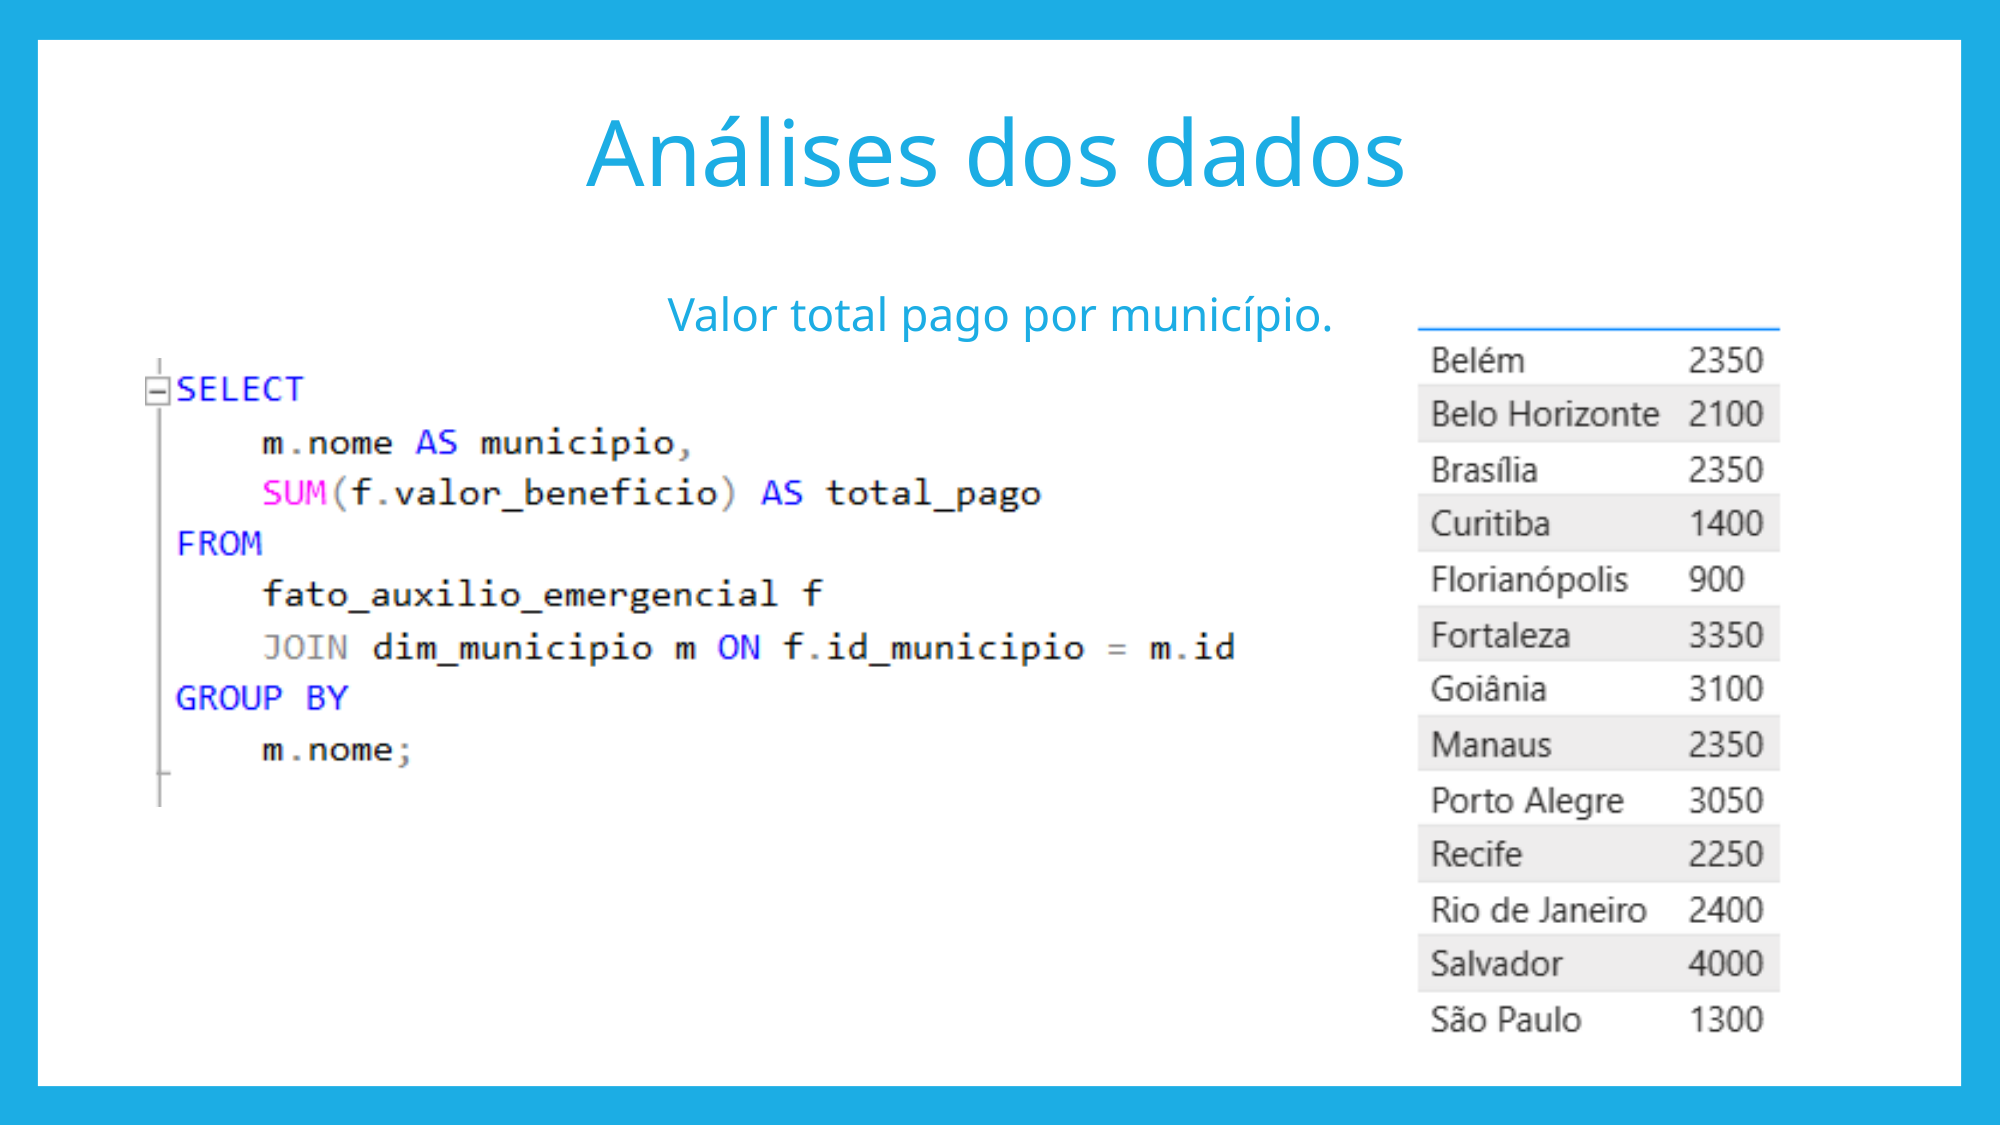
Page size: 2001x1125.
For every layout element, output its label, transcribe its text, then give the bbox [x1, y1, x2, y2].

title Análises dos dados​ [187, 99, 1808, 323]
list Valor total pago por município. [191, 284, 1811, 359]
picture [145, 358, 1240, 807]
picture [1407, 321, 1790, 1072]
